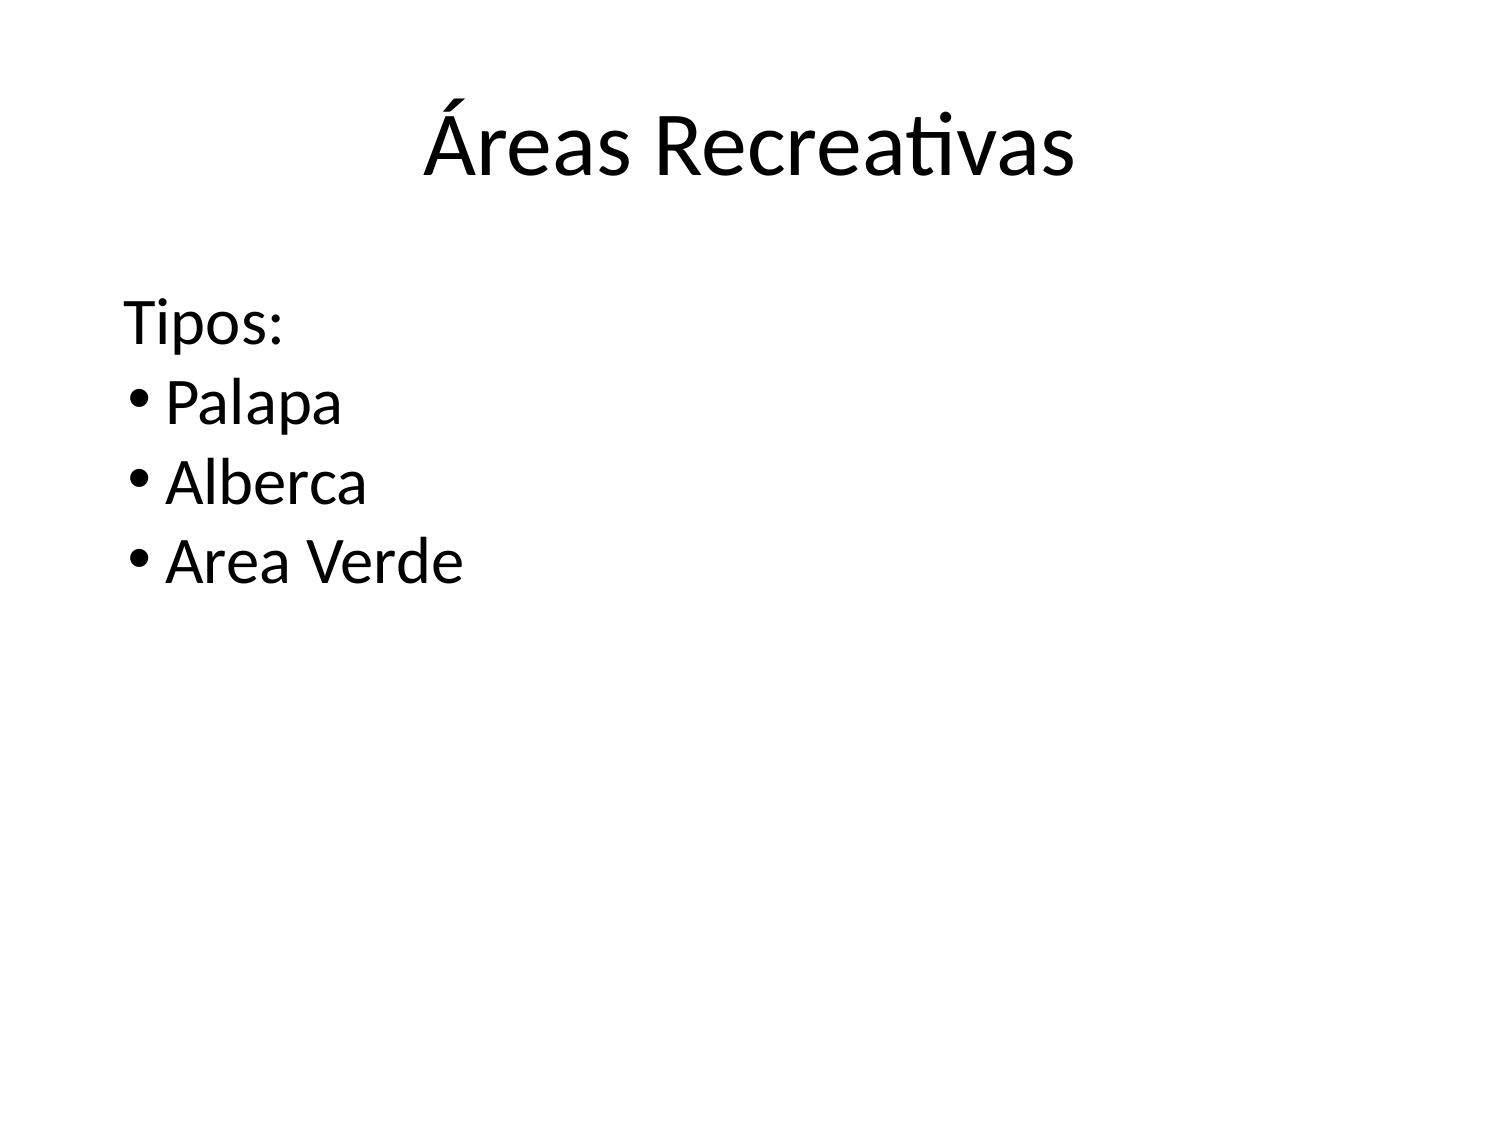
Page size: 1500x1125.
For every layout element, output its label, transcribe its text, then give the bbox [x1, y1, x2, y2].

title Áreas Recreativas [75, 45, 1425, 233]
list Tipos: Palapa Alberca Area Verde [75, 262, 1425, 1005]
